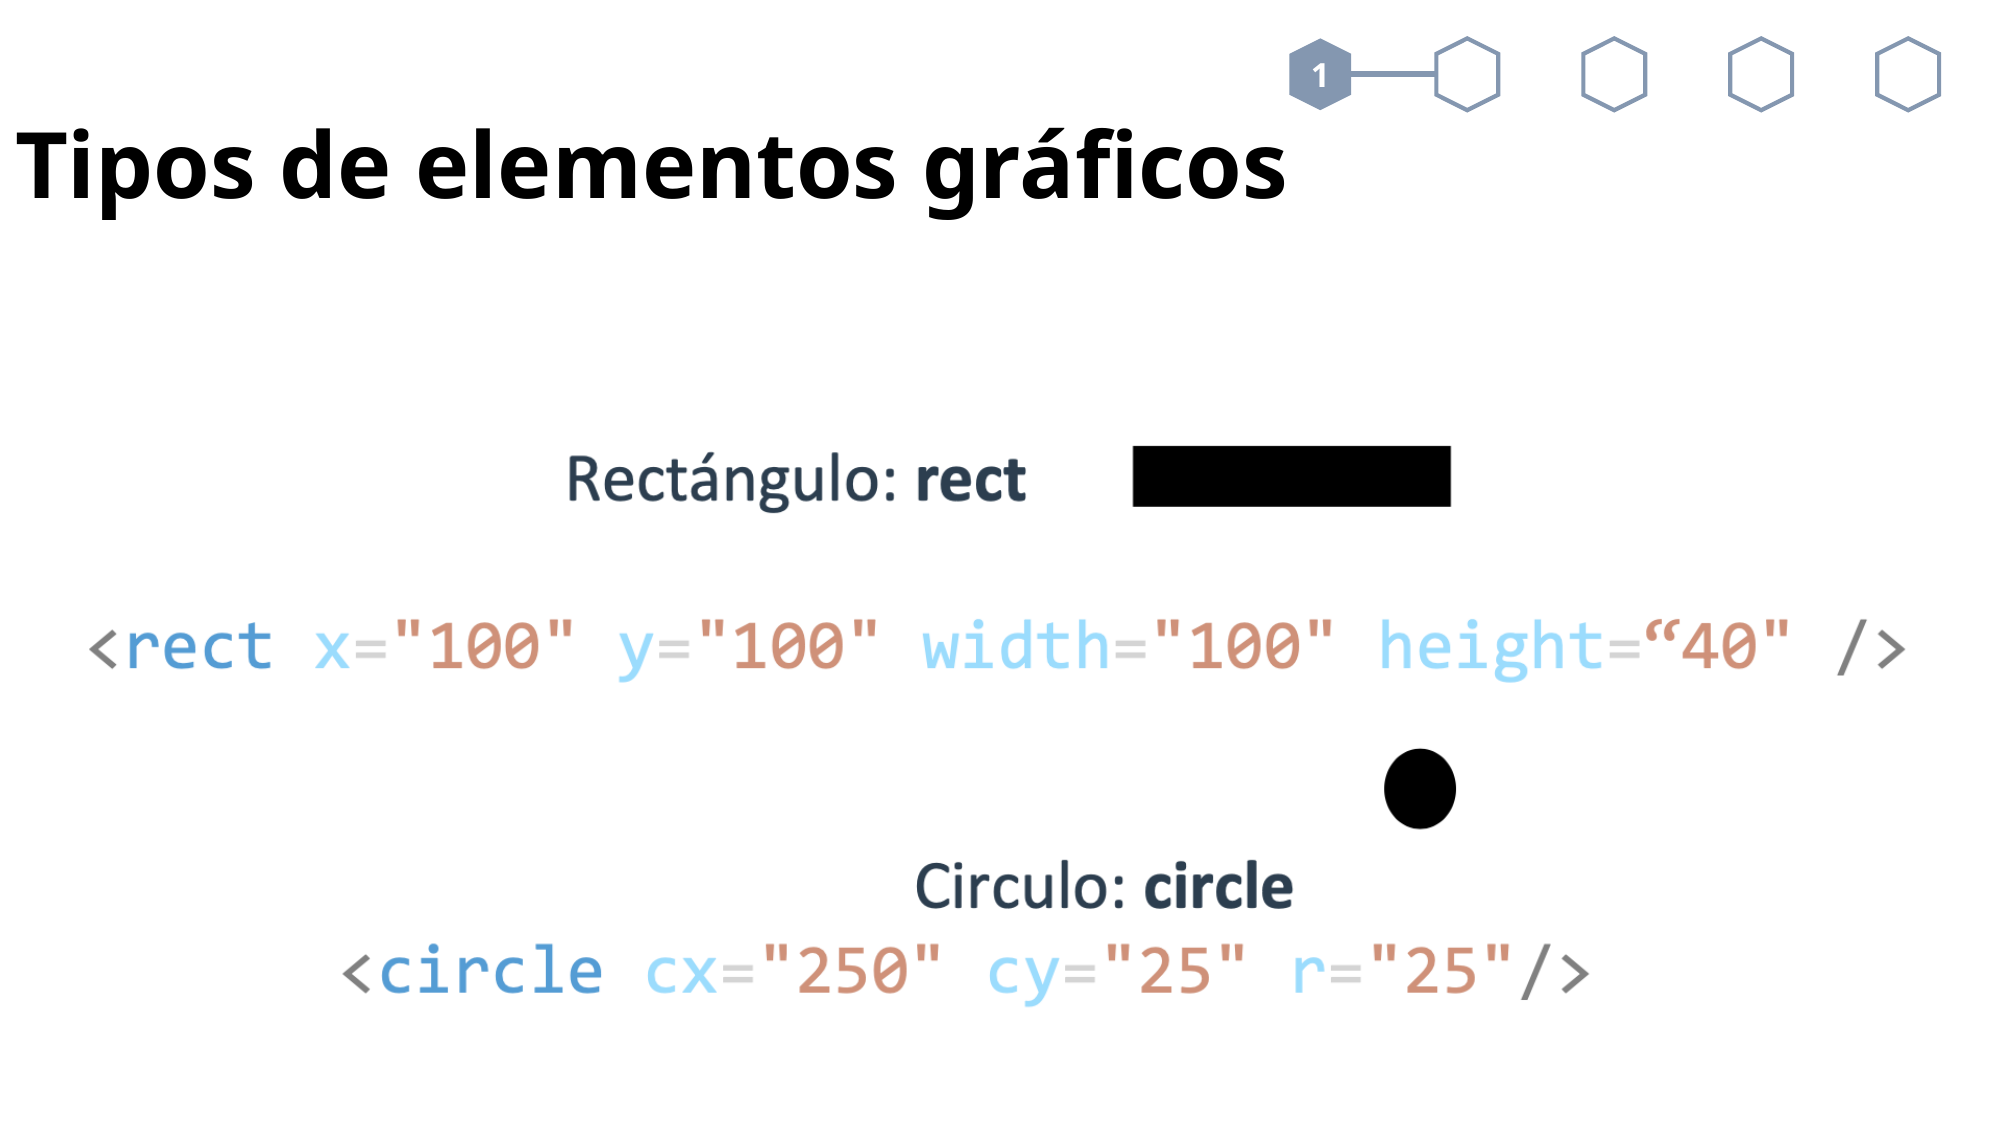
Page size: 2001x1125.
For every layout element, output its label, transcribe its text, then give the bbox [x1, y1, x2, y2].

title Tipos de elementos gráficos [0, 59, 1725, 278]
picture [329, 727, 1601, 1022]
picture [62, 444, 1938, 708]
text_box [1289, 38, 1940, 111]
